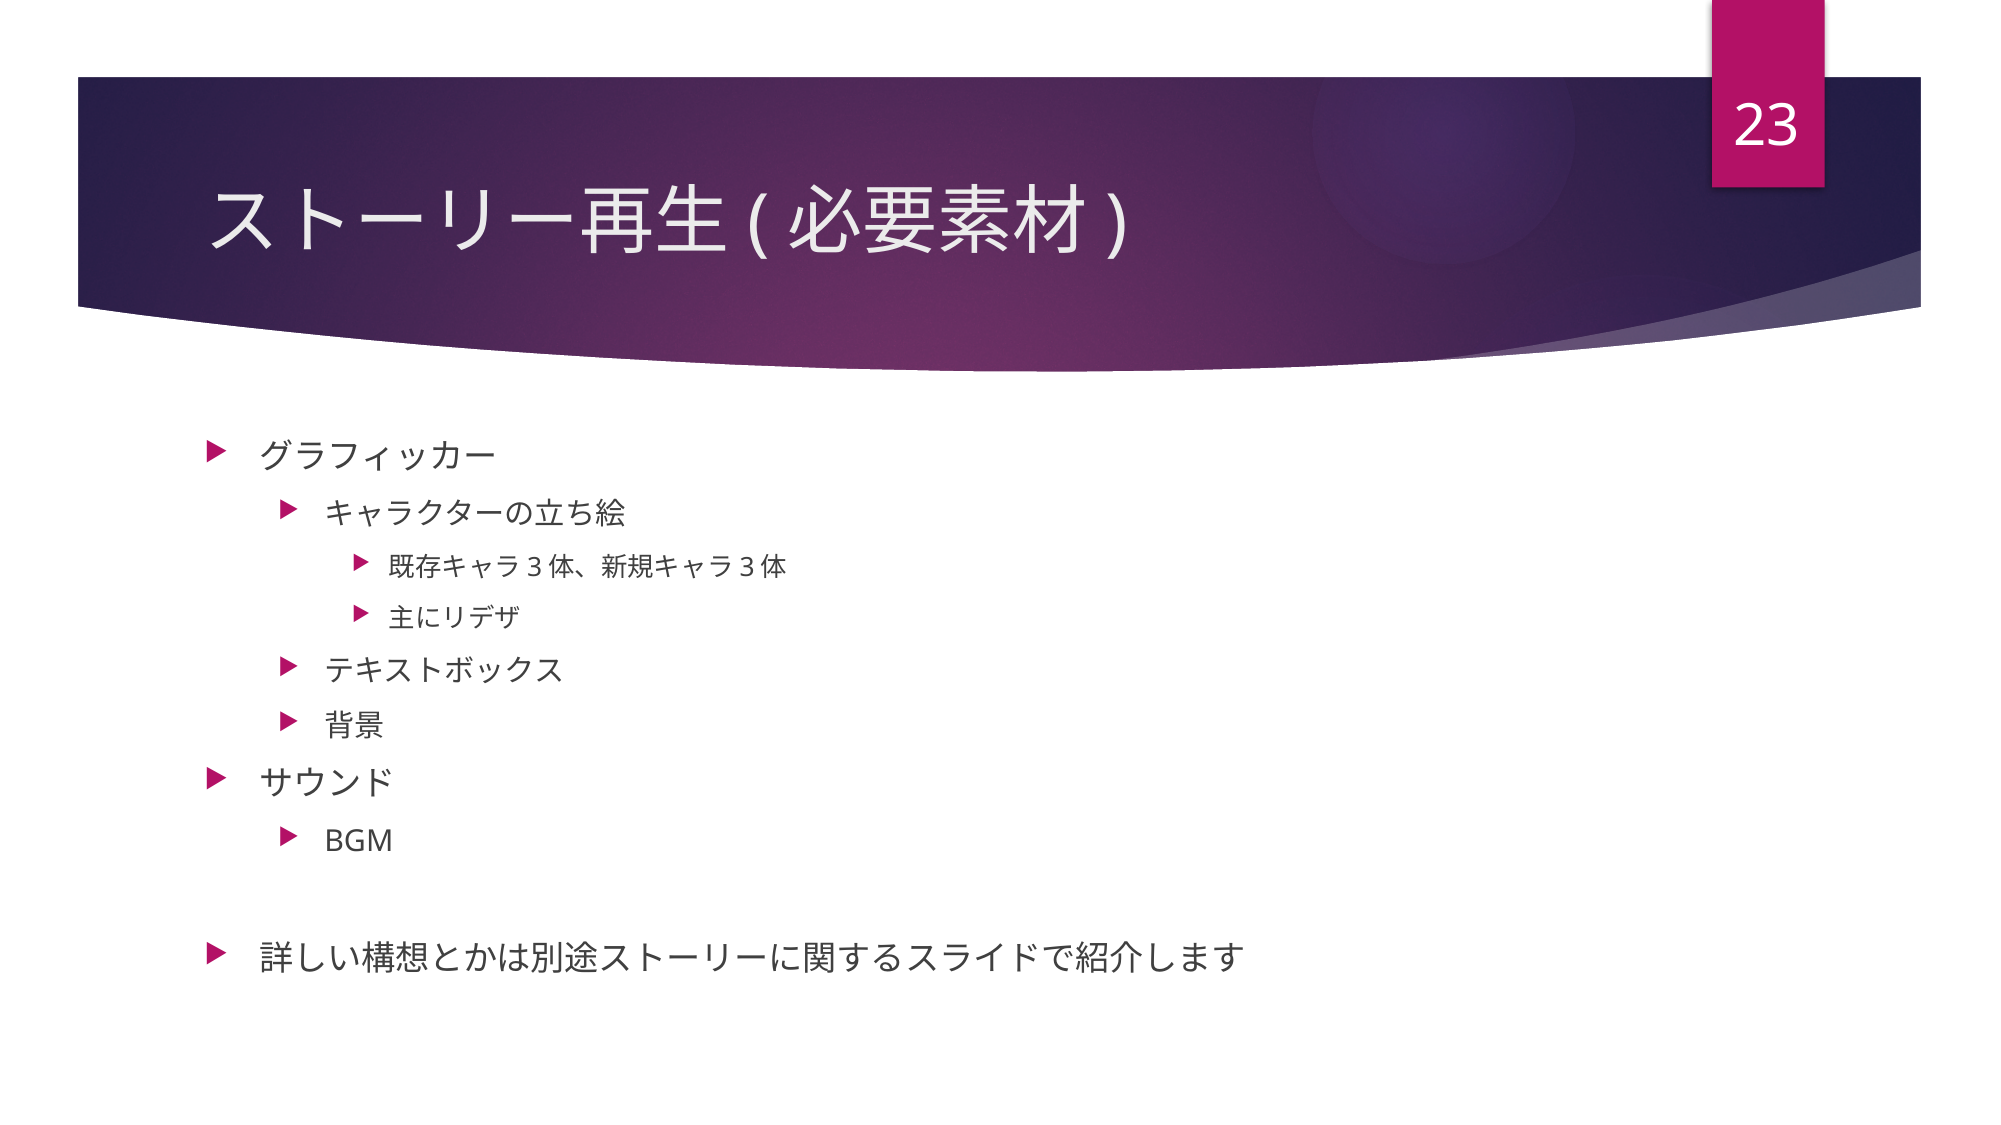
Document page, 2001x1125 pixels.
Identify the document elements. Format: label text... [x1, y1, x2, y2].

slide_number 23 [1698, 48, 1836, 175]
list グラフィッカー キャラクターの立ち絵 既存キャラ3体、新規キャラ3体 主にリデザ テキストボックス 背景 サウンド BGM 詳しい構想とかは別途ストーリーに関するスライドで紹介します [189, 427, 1638, 988]
title ストーリー再生(必要素材) [189, 159, 1627, 276]
